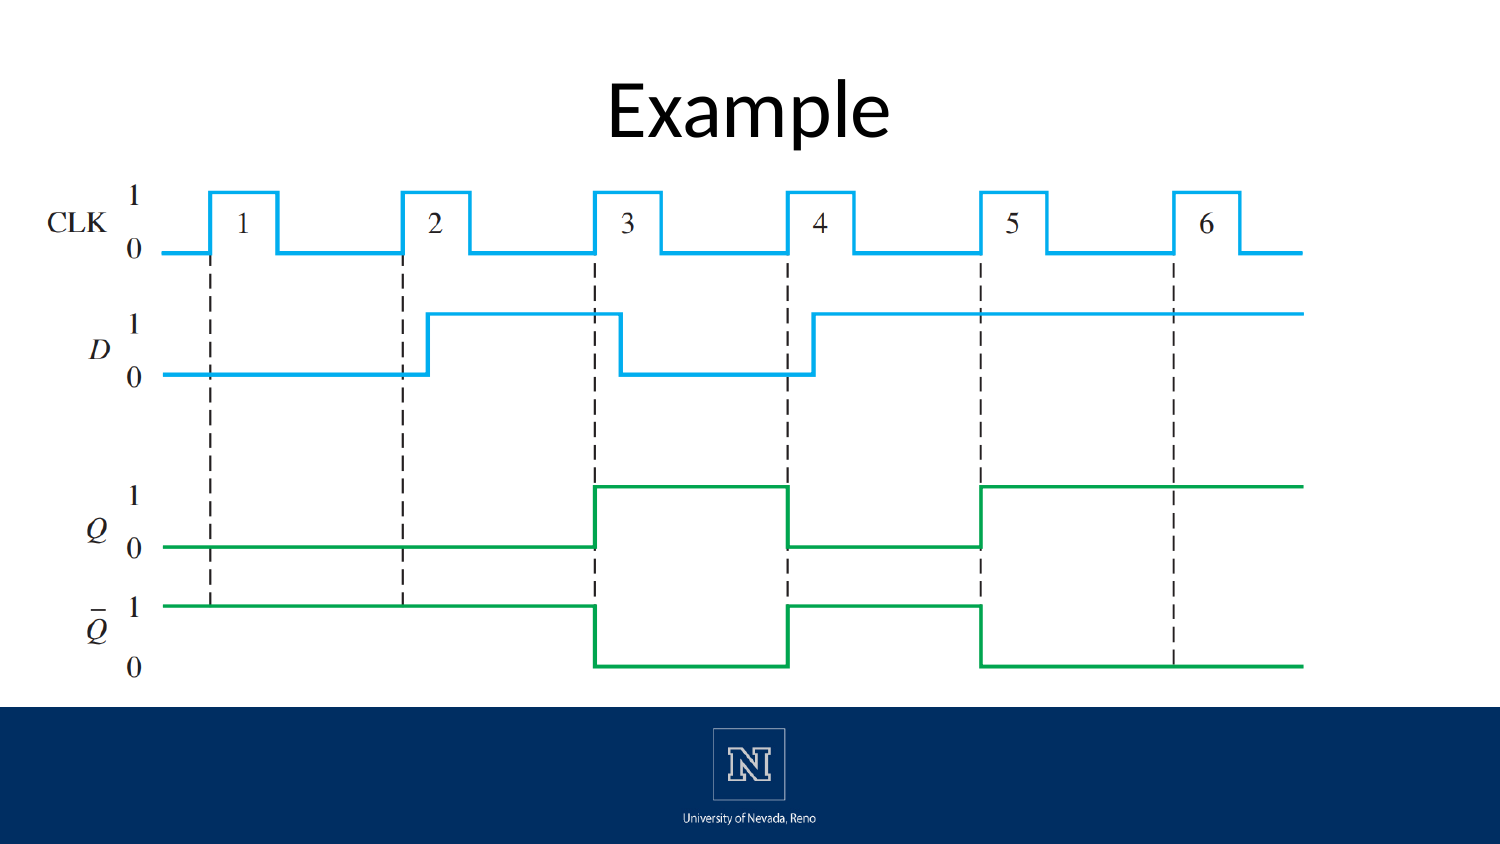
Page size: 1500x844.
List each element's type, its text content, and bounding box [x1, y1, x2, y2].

title Example [75, 33, 1425, 175]
picture [0, 156, 1500, 844]
